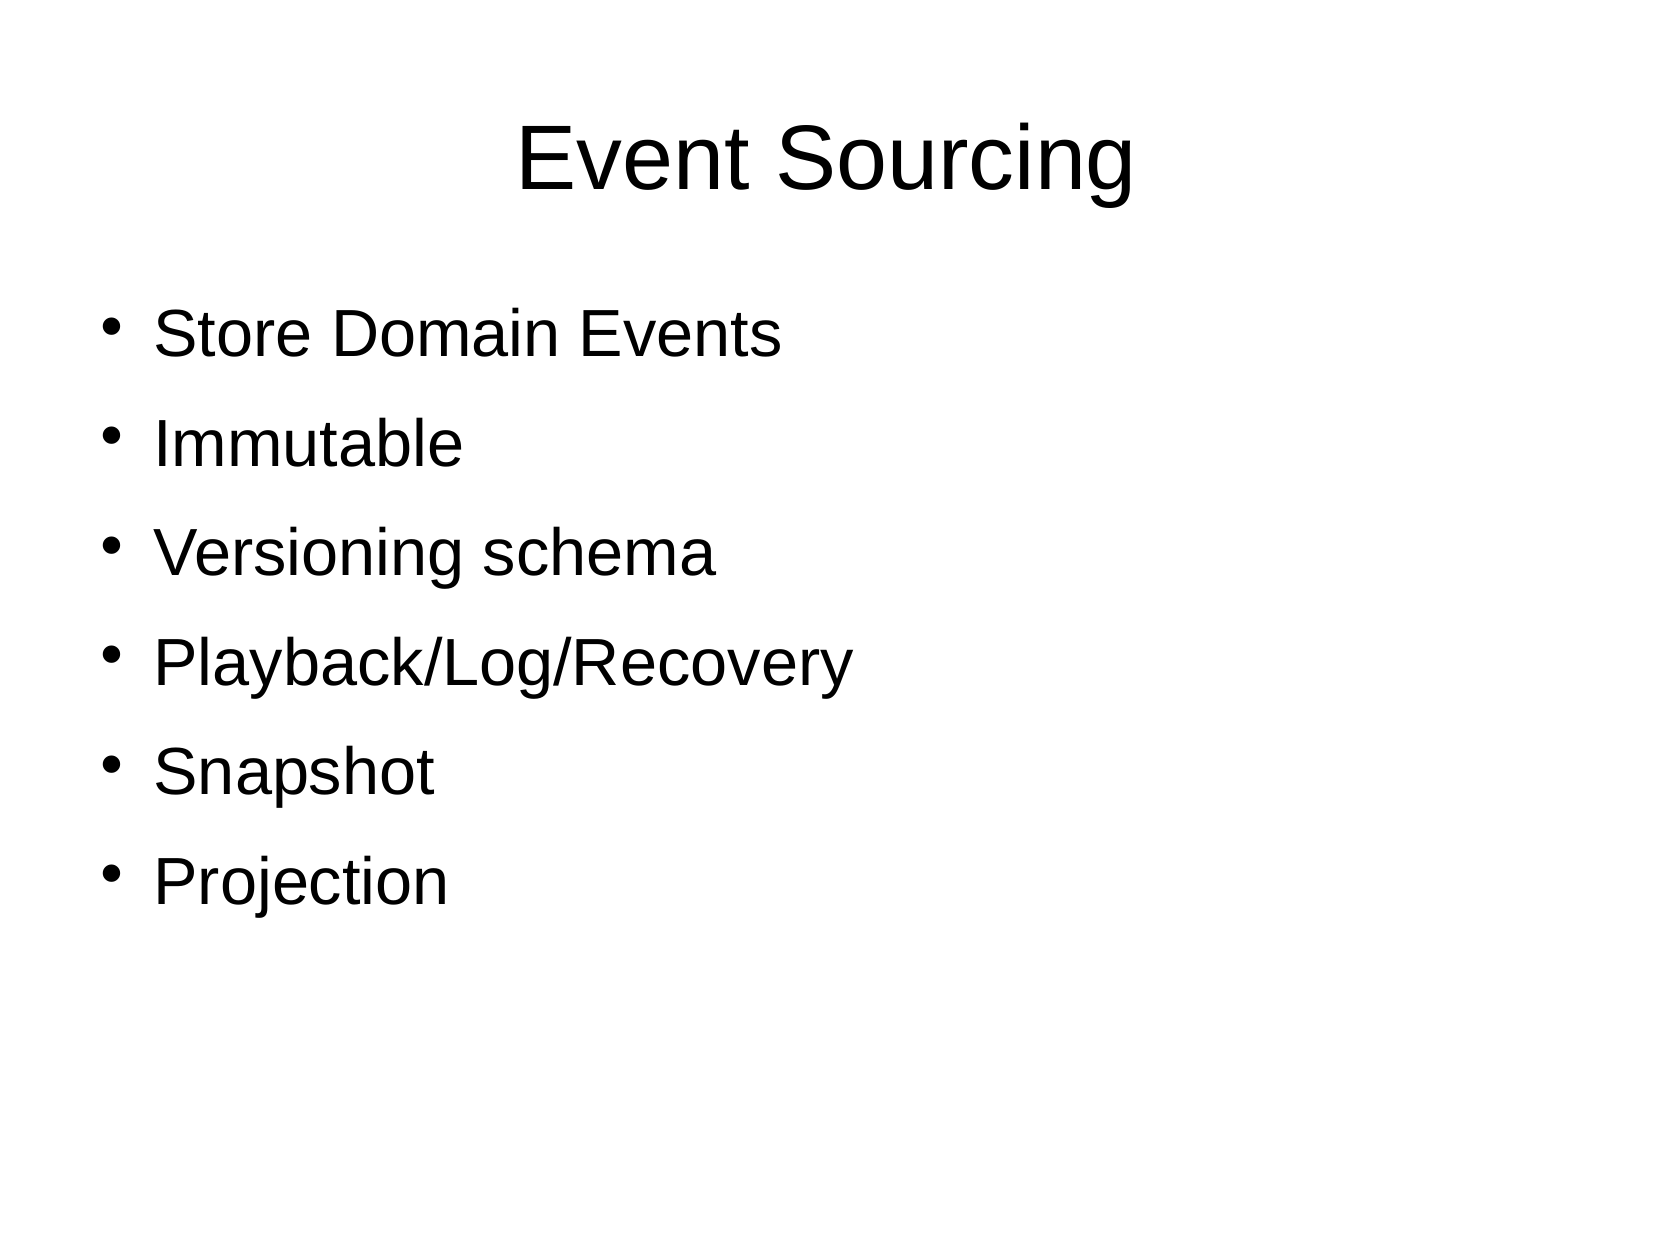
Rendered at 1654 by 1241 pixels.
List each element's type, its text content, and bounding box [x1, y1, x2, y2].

text_box Store Domain Events Immutable Versioning schema Playback/Log/Recovery Snapshot Projection [82, 290, 1571, 1010]
text_box Event Sourcing [82, 49, 1571, 257]
